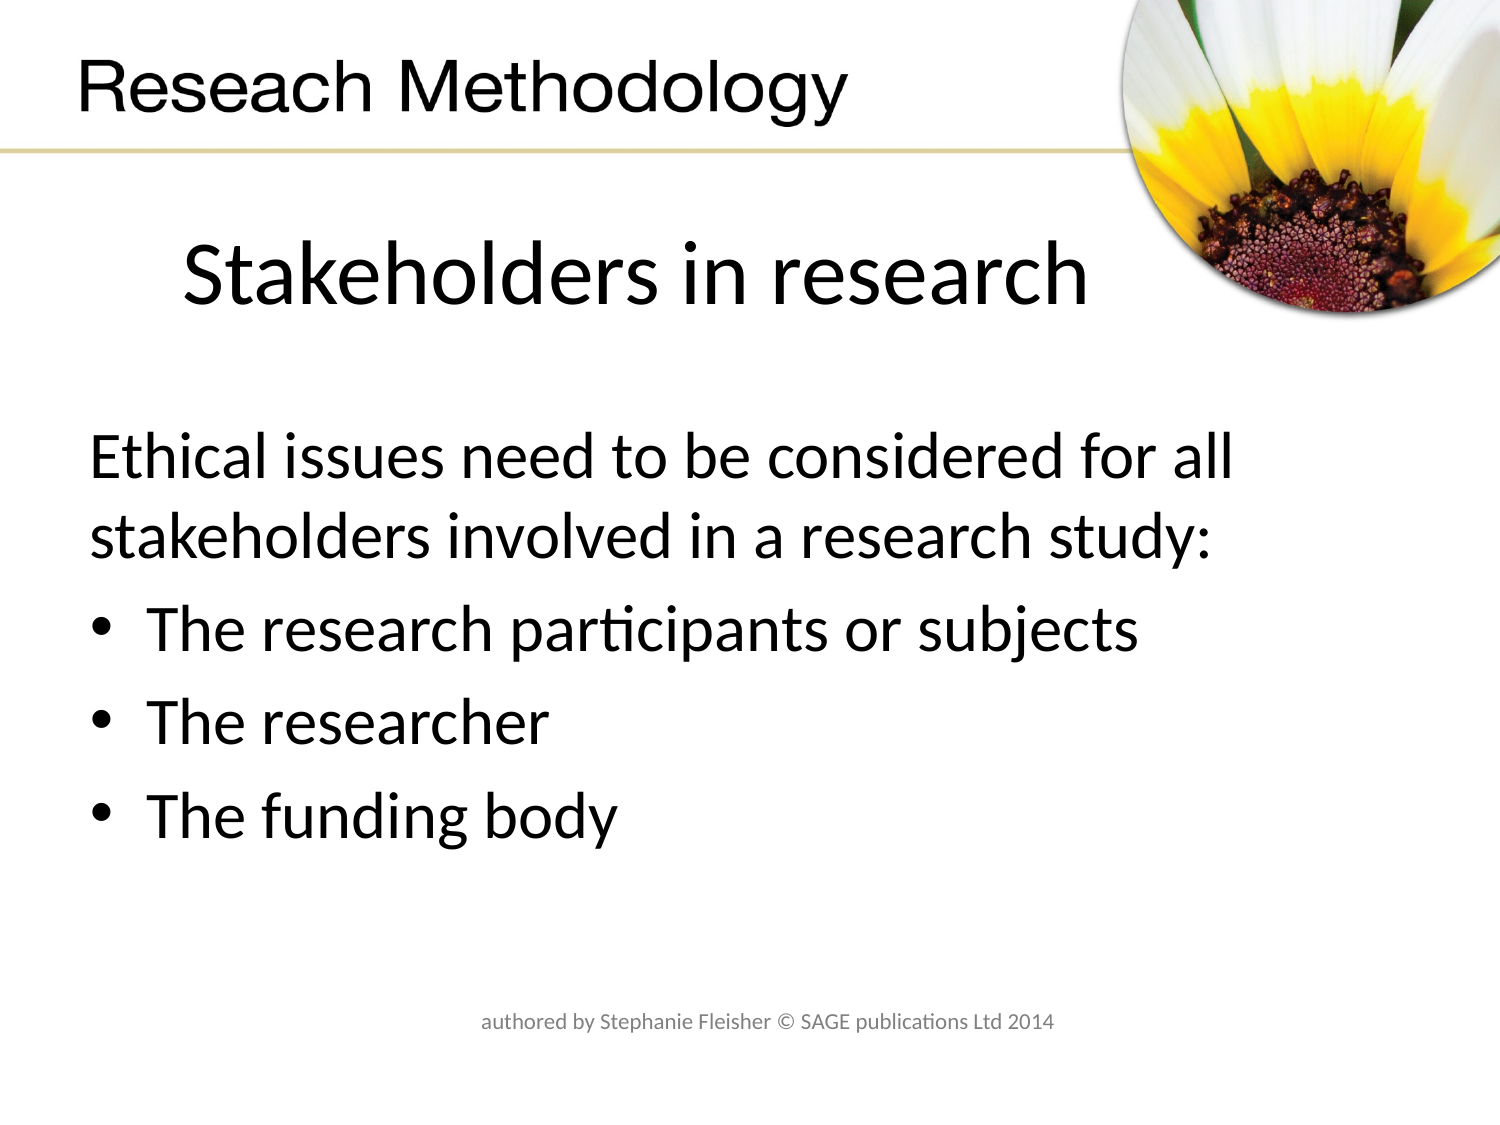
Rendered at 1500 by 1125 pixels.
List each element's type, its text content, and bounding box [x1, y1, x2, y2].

picture [0, 0, 1500, 1125]
text_box authored by Stephanie Fleisher © SAGE publications Ltd 2014 [466, 999, 1075, 1042]
list Ethical issues need to be considered for all stakeholders involved in a research study: The research participants or subjects The researcher The funding body [75, 404, 1425, 917]
title Stakeholders in research [74, 173, 1200, 362]
